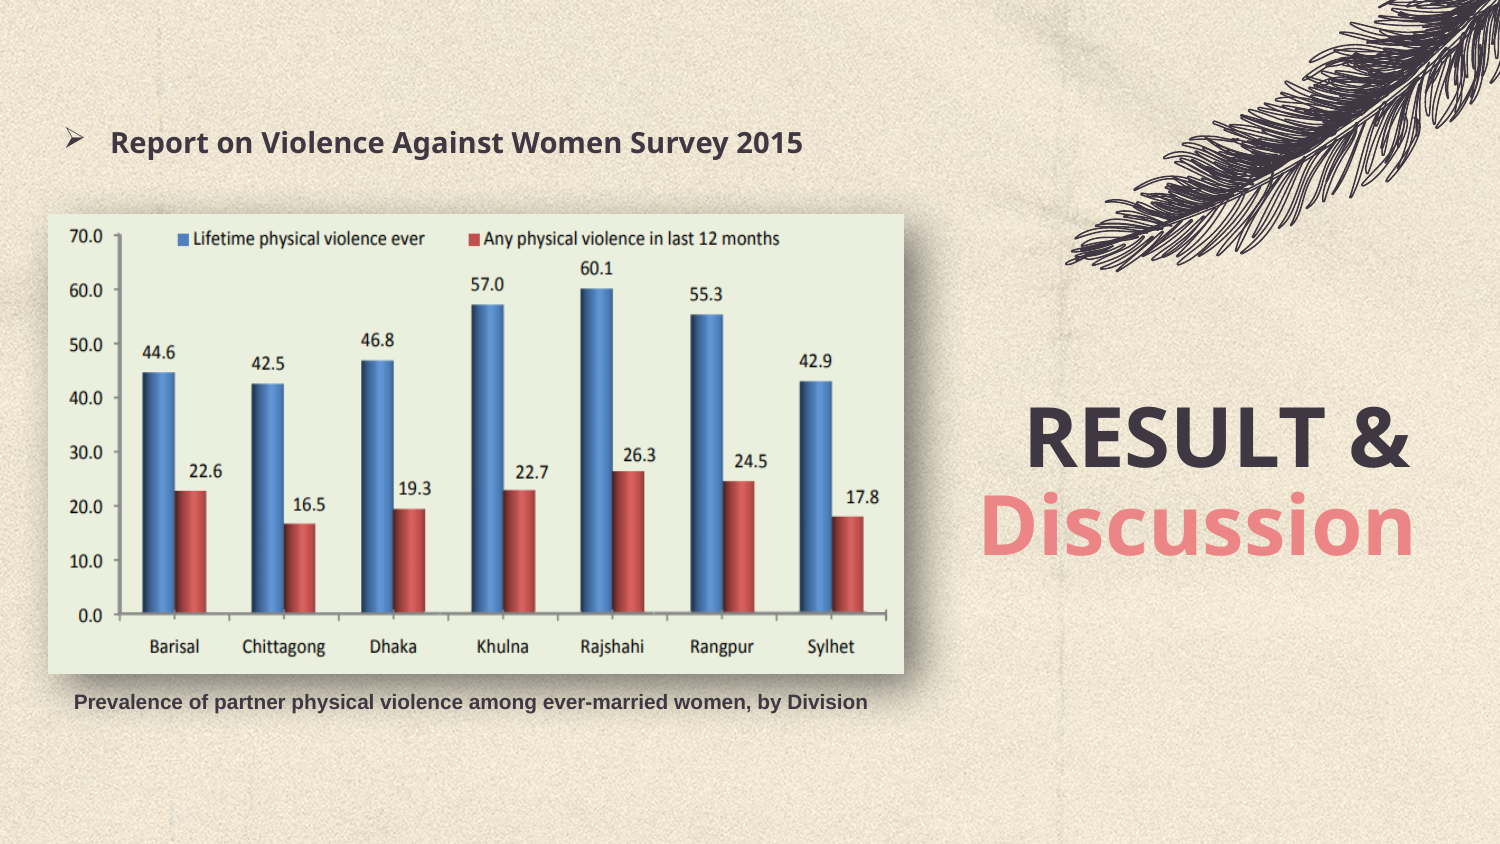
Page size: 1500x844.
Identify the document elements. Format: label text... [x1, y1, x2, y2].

picture [1108, 255, 1130, 267]
picture [1191, 199, 1237, 250]
picture [1484, 0, 1494, 9]
text_box Report on Violence Against Women Survey 2015 [48, 81, 858, 167]
picture [1088, 229, 1119, 233]
picture [1176, 219, 1189, 230]
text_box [1270, 0, 1452, 435]
picture [1193, 213, 1212, 234]
picture [1244, 127, 1261, 131]
picture [1211, 205, 1249, 247]
text_box RESULT & [961, 382, 1427, 461]
picture [1254, 175, 1270, 184]
picture [1189, 225, 1196, 232]
picture [1262, 216, 1270, 229]
picture [1156, 250, 1166, 258]
picture [1452, 68, 1457, 98]
picture [1252, 225, 1270, 246]
picture [1186, 144, 1202, 149]
picture [1452, 28, 1466, 42]
picture [1155, 217, 1165, 221]
picture [1167, 153, 1190, 157]
picture [1216, 141, 1251, 154]
picture [1128, 238, 1157, 263]
text_box Prevalence of partner physical violence among ever-married women, by Division [39, 681, 903, 721]
picture [1252, 111, 1270, 120]
picture [1227, 190, 1255, 226]
picture [1241, 226, 1248, 239]
picture [1114, 239, 1137, 247]
picture [1186, 161, 1195, 166]
text_box Discussion [953, 461, 1433, 583]
picture [1221, 225, 1244, 251]
picture [1184, 205, 1223, 251]
picture [1143, 230, 1161, 242]
picture [1100, 249, 1128, 262]
picture [1238, 129, 1270, 137]
picture [1088, 239, 1110, 243]
picture [1476, 80, 1480, 92]
picture [1180, 163, 1193, 170]
picture [1182, 201, 1240, 262]
picture [1140, 221, 1155, 225]
picture [1259, 206, 1270, 227]
picture [0, 0, 1500, 844]
picture [1463, 33, 1474, 99]
picture [1164, 227, 1171, 234]
